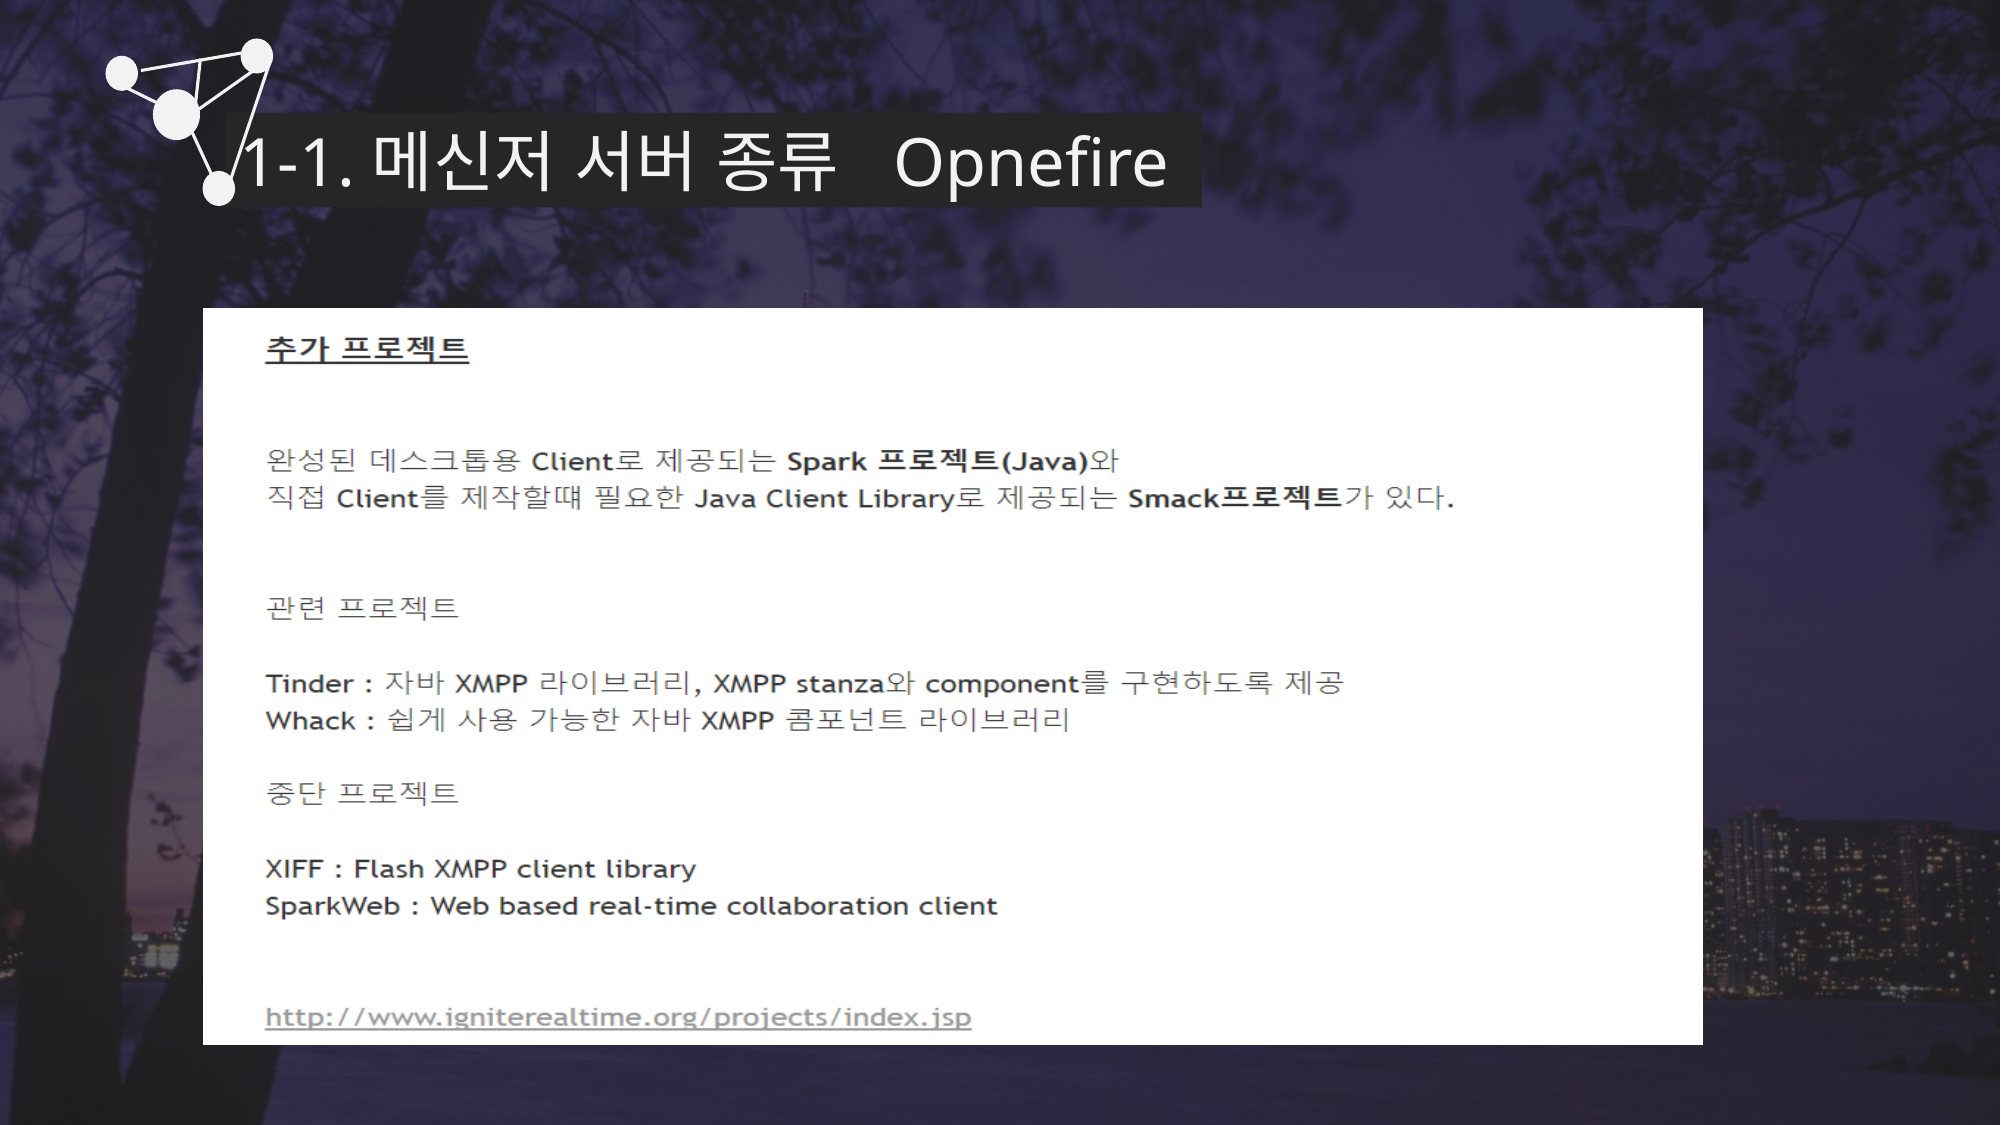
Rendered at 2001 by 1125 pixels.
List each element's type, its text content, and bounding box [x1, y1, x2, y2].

text_box 1-1.메신저 서버 종류 Opnefire [225, 112, 1202, 208]
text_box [105, 38, 274, 207]
picture [203, 308, 1703, 1045]
